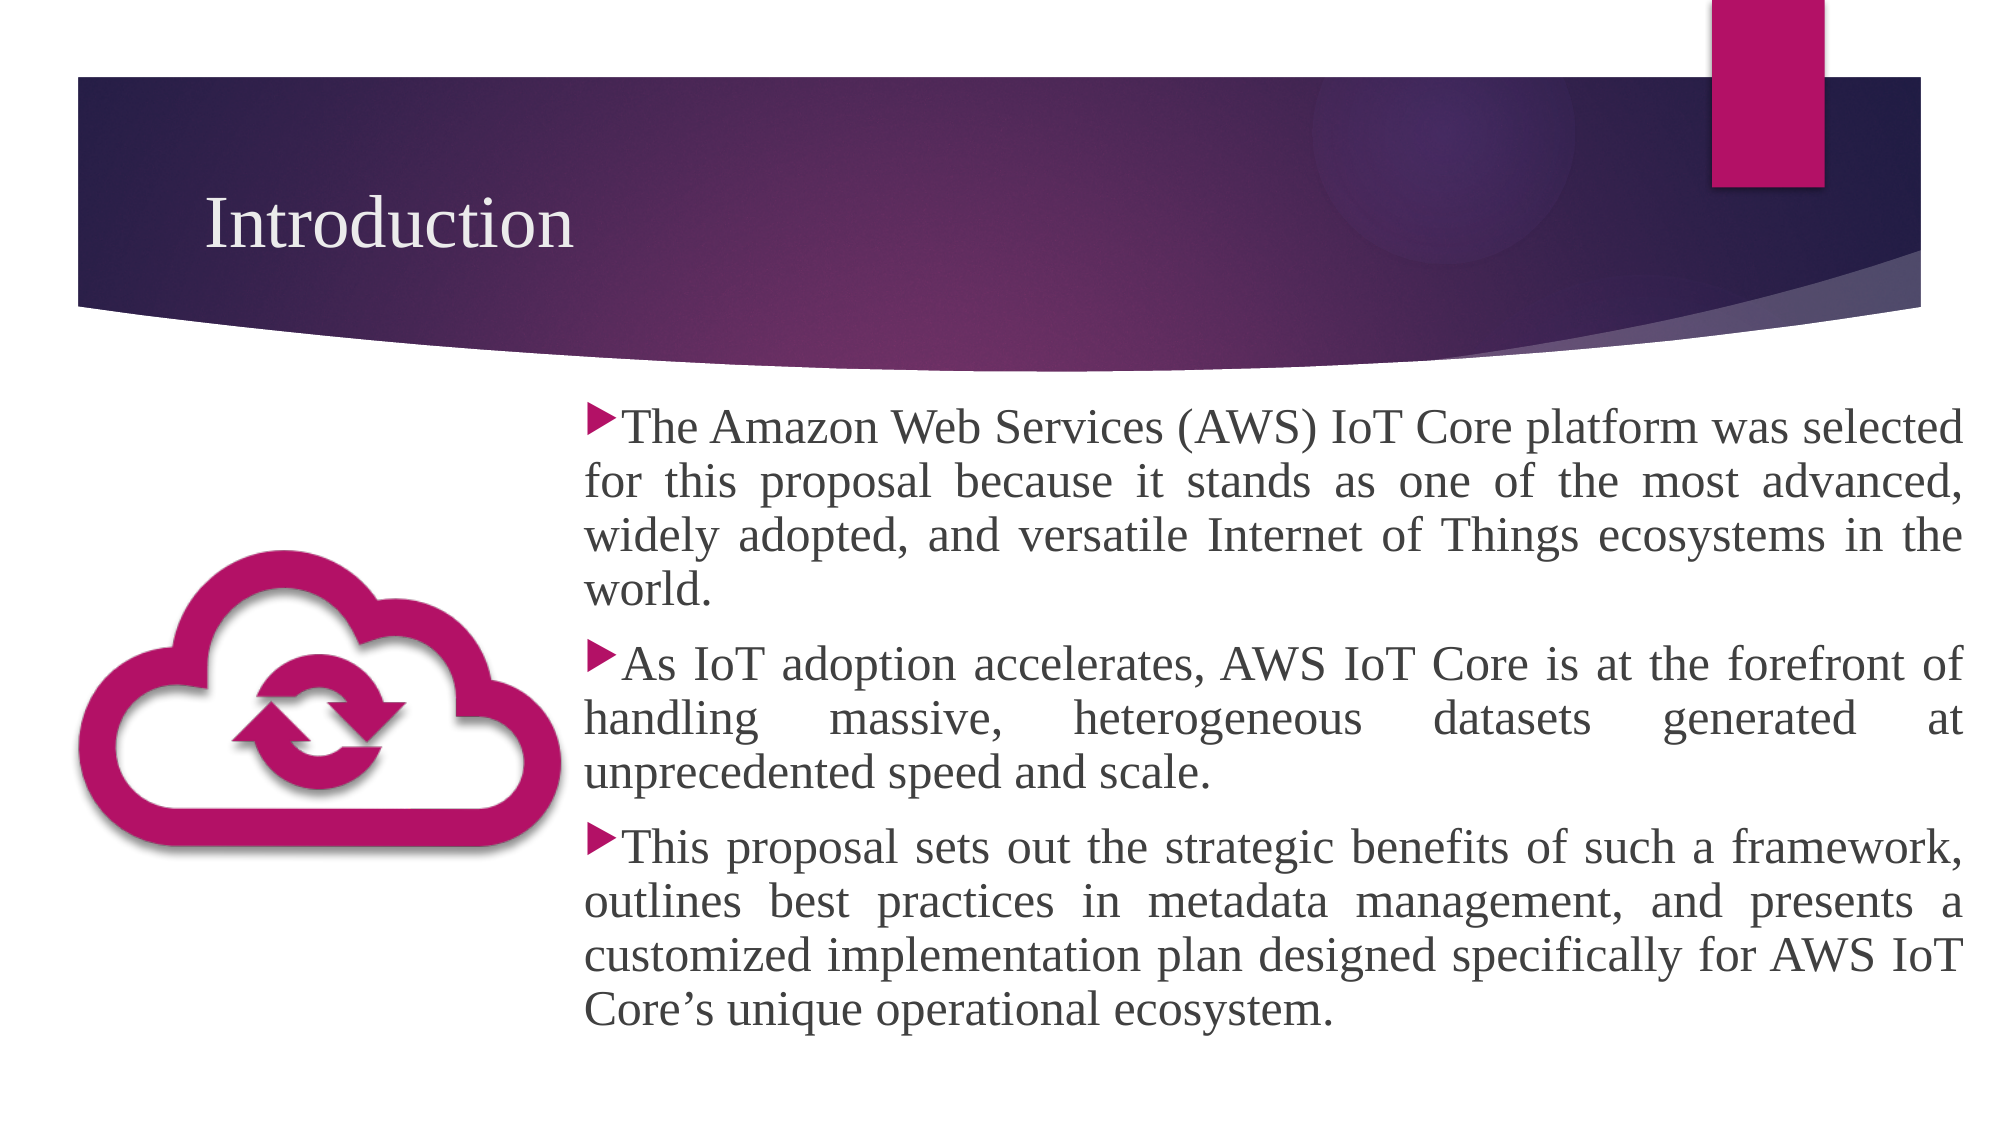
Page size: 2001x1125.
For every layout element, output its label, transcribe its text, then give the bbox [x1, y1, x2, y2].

slide_number [1698, 48, 1836, 175]
picture [71, 449, 569, 948]
list The Amazon Web Services (AWS) IoT Core platform was selected for this proposal because it stands as one of the most advanced, widely adopted, and versatile Internet of Things ecosystems in the world. As IoT adoption accelerates, AWS IoT Core is at the forefront of handling massive, heterogeneous datasets generated at unprecedented speed and scale. This proposal sets out the strategic benefits of such a framework, outlines best practices in metadata management, and presents a customized implementation plan designed specifically for AWS IoT Core’s unique operational ecosystem. [568, 326, 1980, 1110]
title Introduction [189, 159, 1627, 276]
